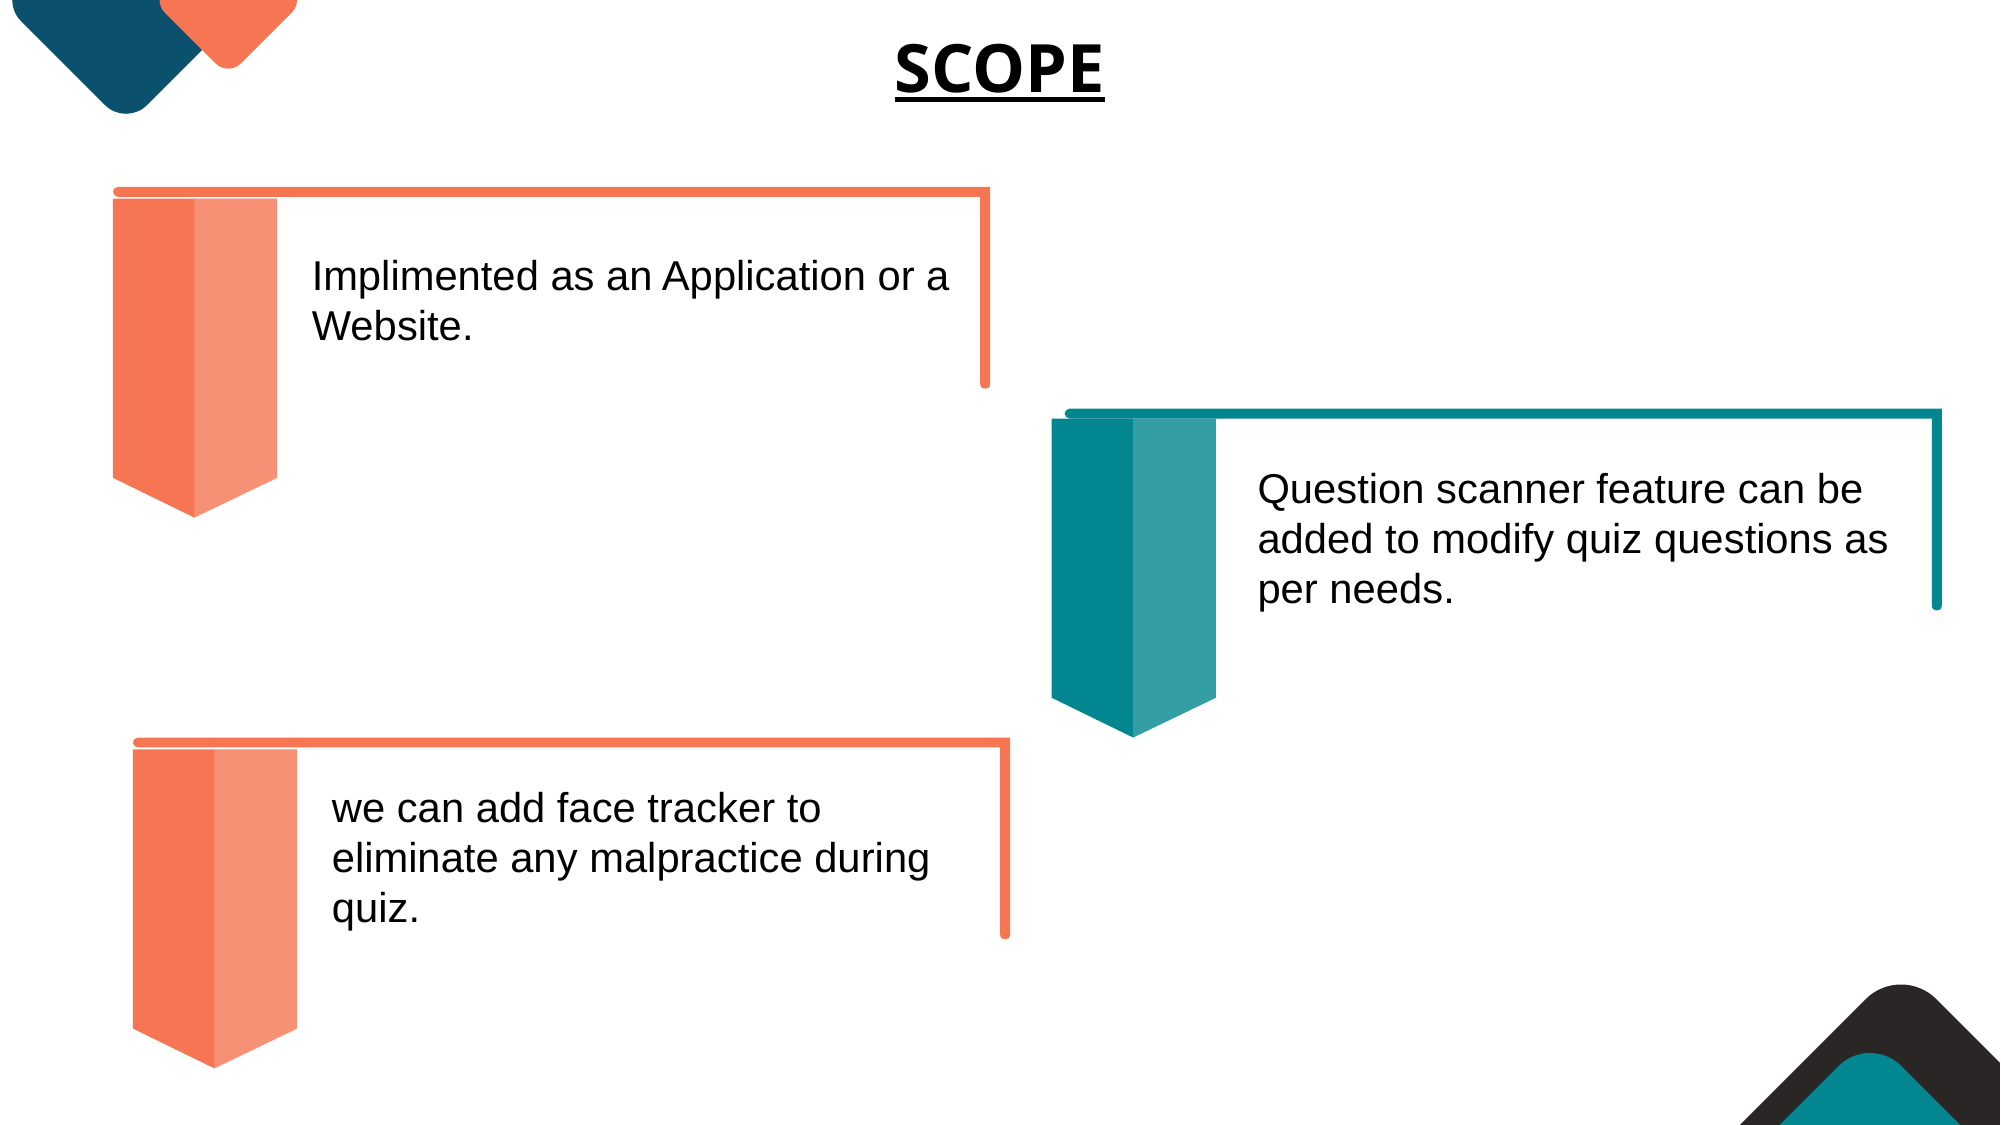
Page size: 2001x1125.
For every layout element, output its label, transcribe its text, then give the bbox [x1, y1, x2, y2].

text_box Question scanner feature can be added to modify quiz questions as per needs. [1242, 453, 1961, 619]
text_box [1778, 1051, 1962, 1125]
text_box we can add face tracker to eliminate any malpractice during quiz. [317, 773, 1011, 938]
text_box [132, 749, 214, 1069]
text_box [158, 0, 299, 70]
text_box [1133, 418, 1216, 738]
text_box Implimented as an Application or a Website. [297, 241, 967, 357]
text_box [112, 186, 991, 389]
text_box [214, 749, 298, 1069]
text_box [194, 198, 278, 518]
text_box [1738, 983, 2000, 1125]
text_box [1064, 408, 1942, 453]
text_box [132, 737, 1011, 773]
text_box SCOPE [589, 17, 1412, 113]
text_box [112, 198, 194, 518]
text_box [1051, 418, 1133, 738]
text_box [11, 0, 202, 115]
